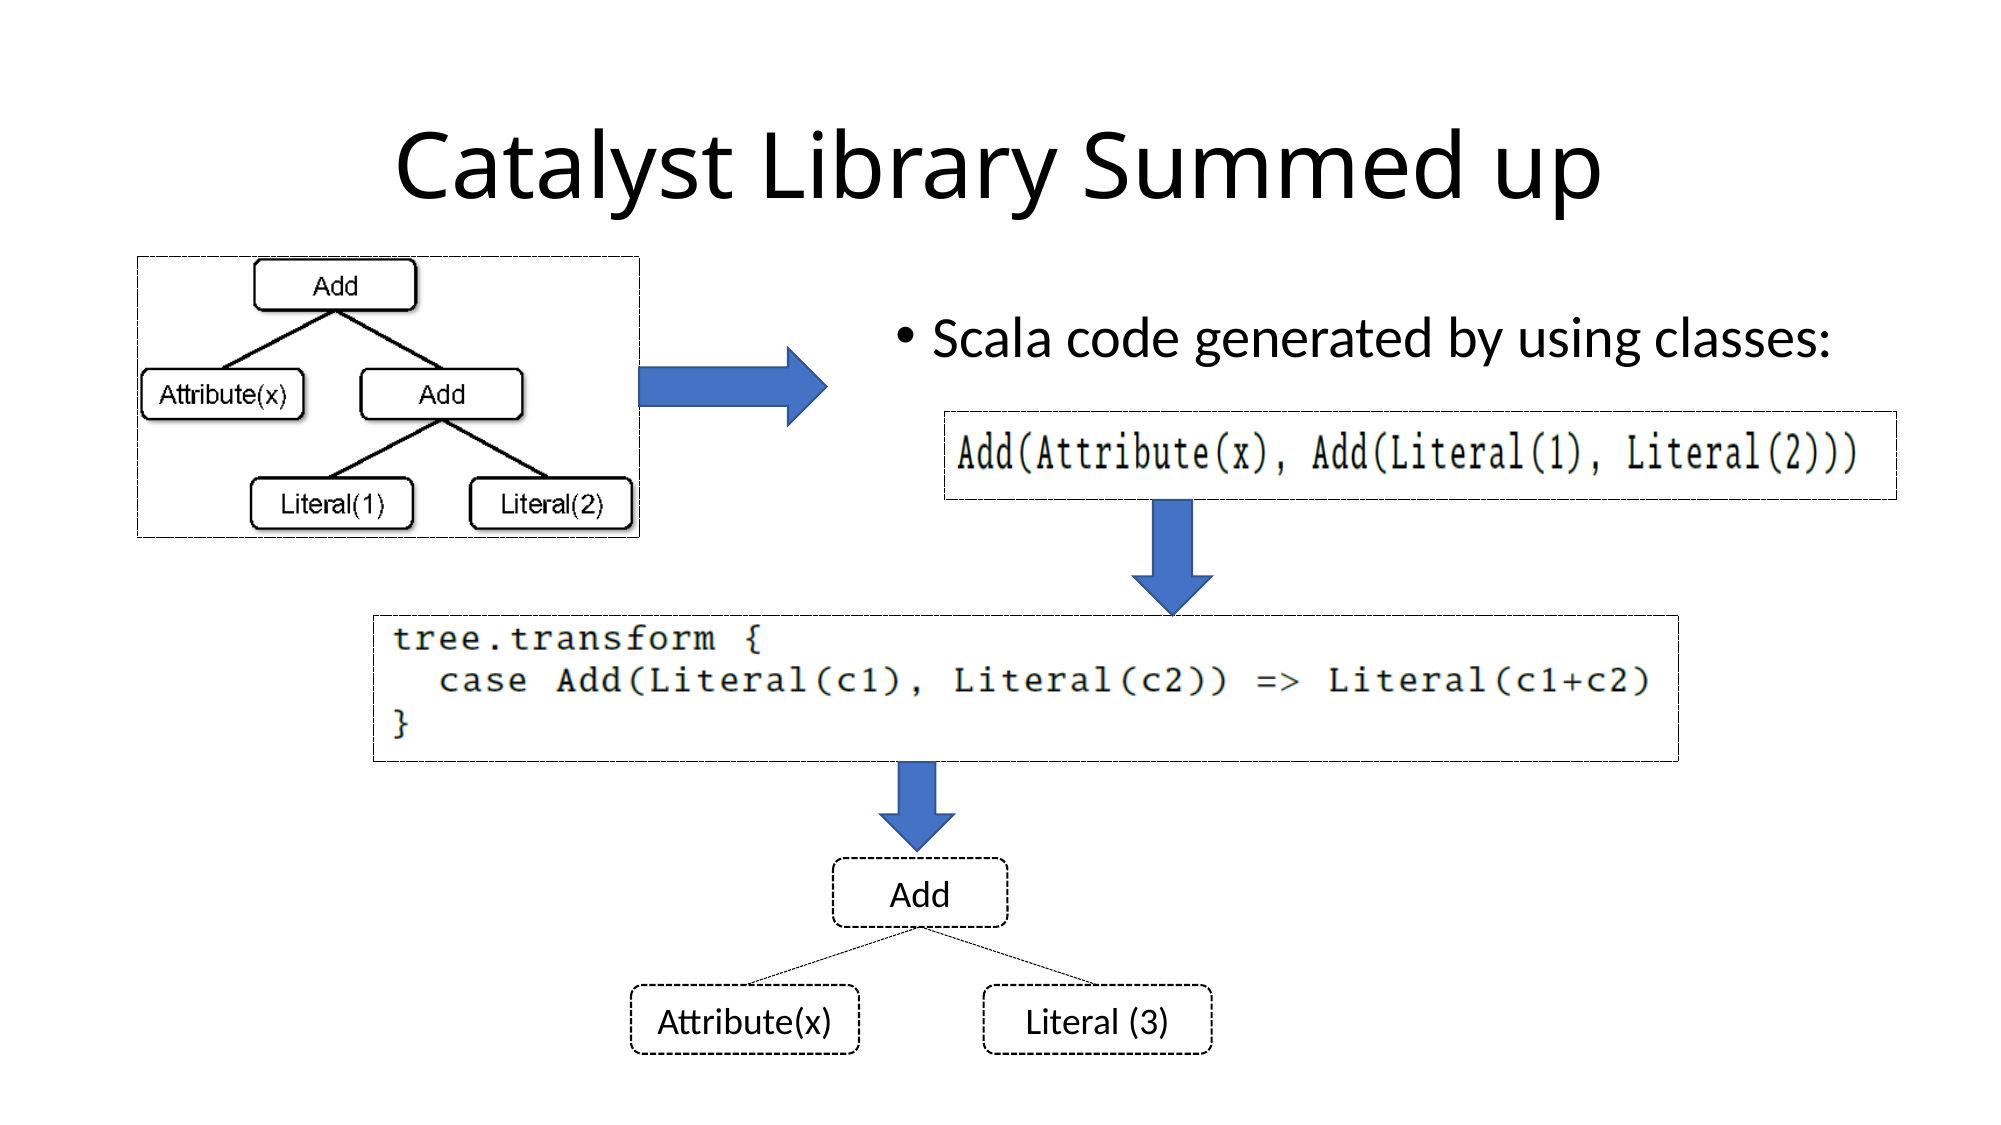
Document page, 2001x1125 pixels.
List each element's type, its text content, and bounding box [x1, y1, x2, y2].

picture [373, 615, 1679, 763]
text_box [1130, 500, 1215, 615]
list Scala code generated by using classes: [880, 299, 1863, 406]
title Catalyst Library Summed up [137, 59, 1863, 278]
picture [944, 410, 1897, 500]
text_box [640, 345, 829, 428]
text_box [630, 857, 1212, 1054]
text_box [877, 763, 957, 853]
picture [137, 256, 640, 538]
